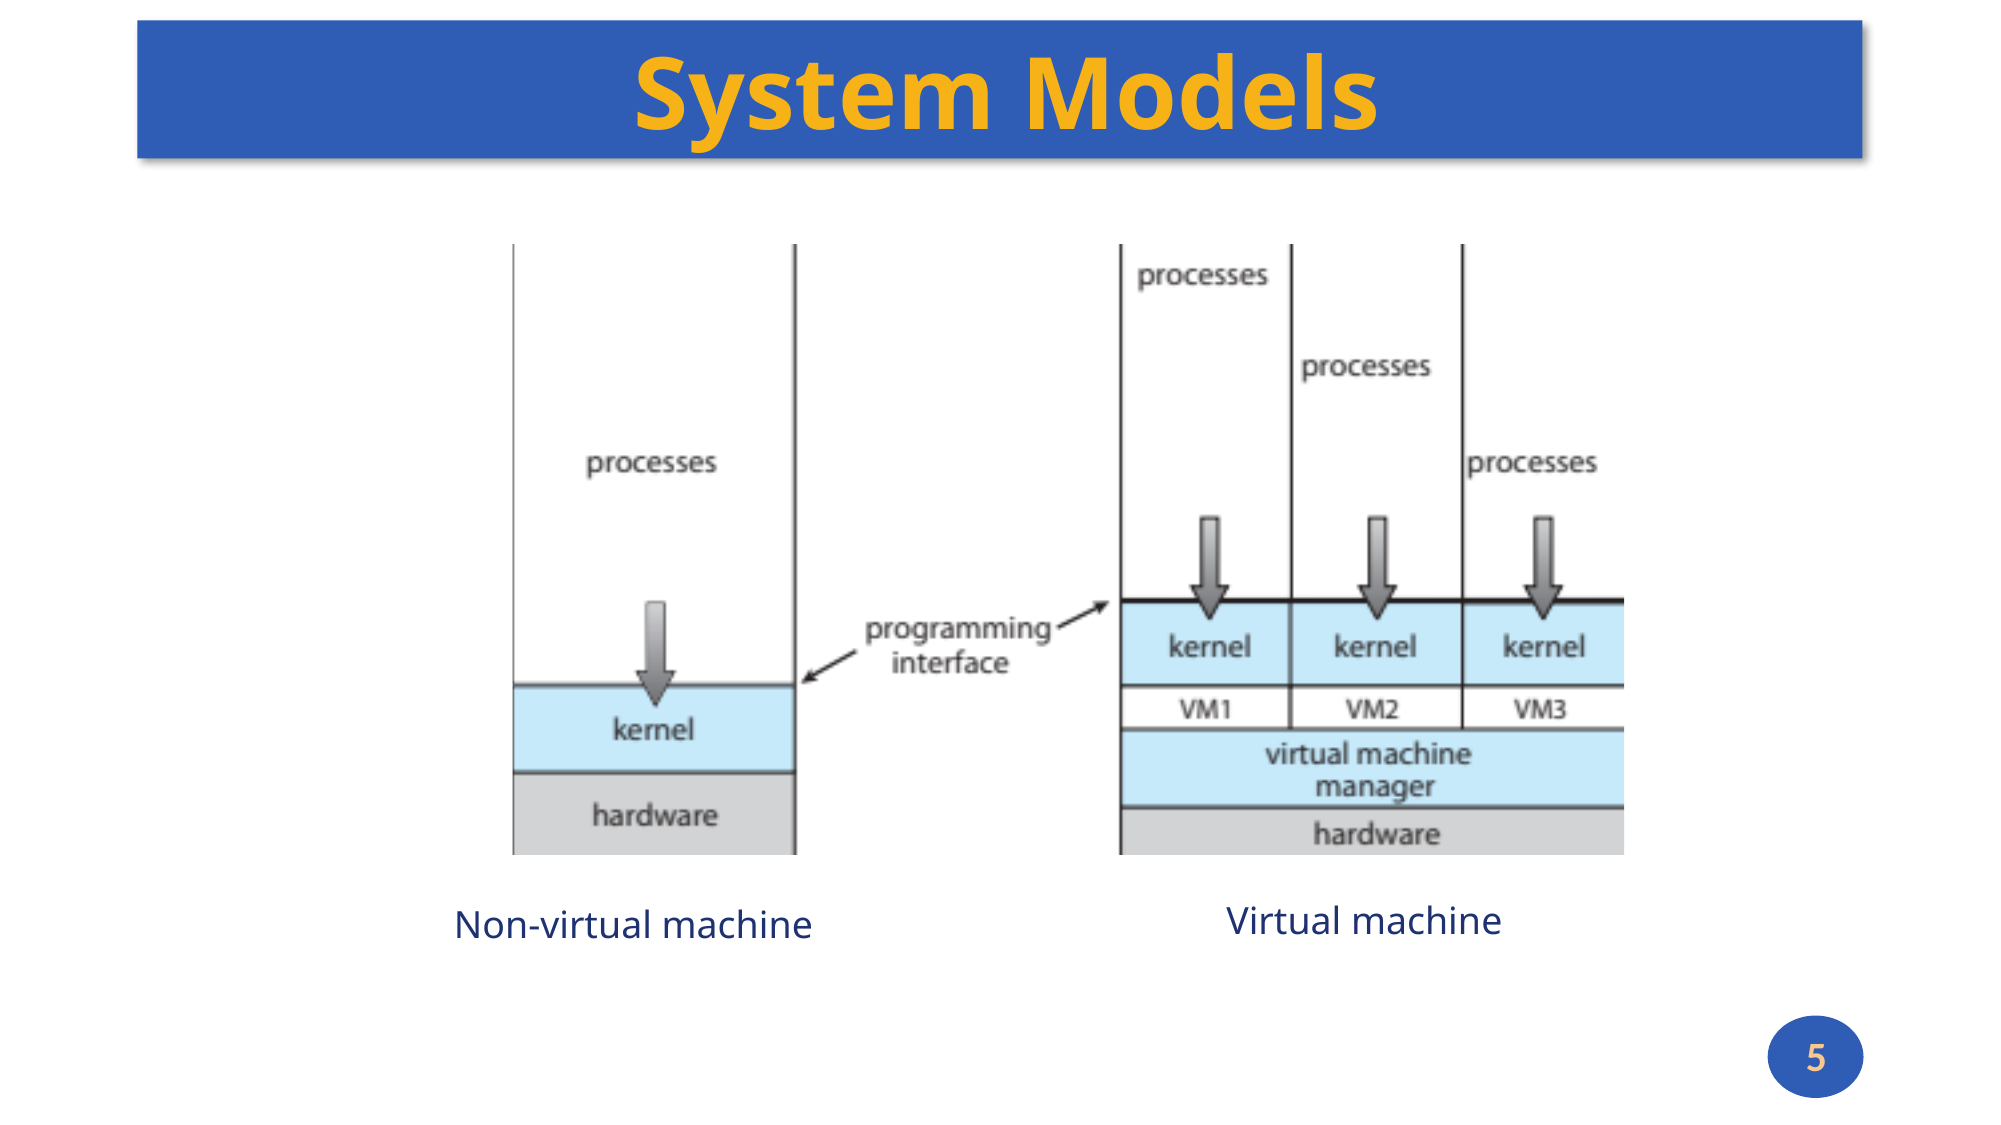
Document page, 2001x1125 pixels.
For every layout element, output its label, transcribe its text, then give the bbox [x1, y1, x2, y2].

slide_number 5 [1767, 1015, 1866, 1095]
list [512, 244, 1625, 856]
title System Models [142, 21, 1860, 158]
text_box Virtual machine [1162, 889, 1625, 950]
text_box Non-virtual machine [400, 894, 895, 954]
